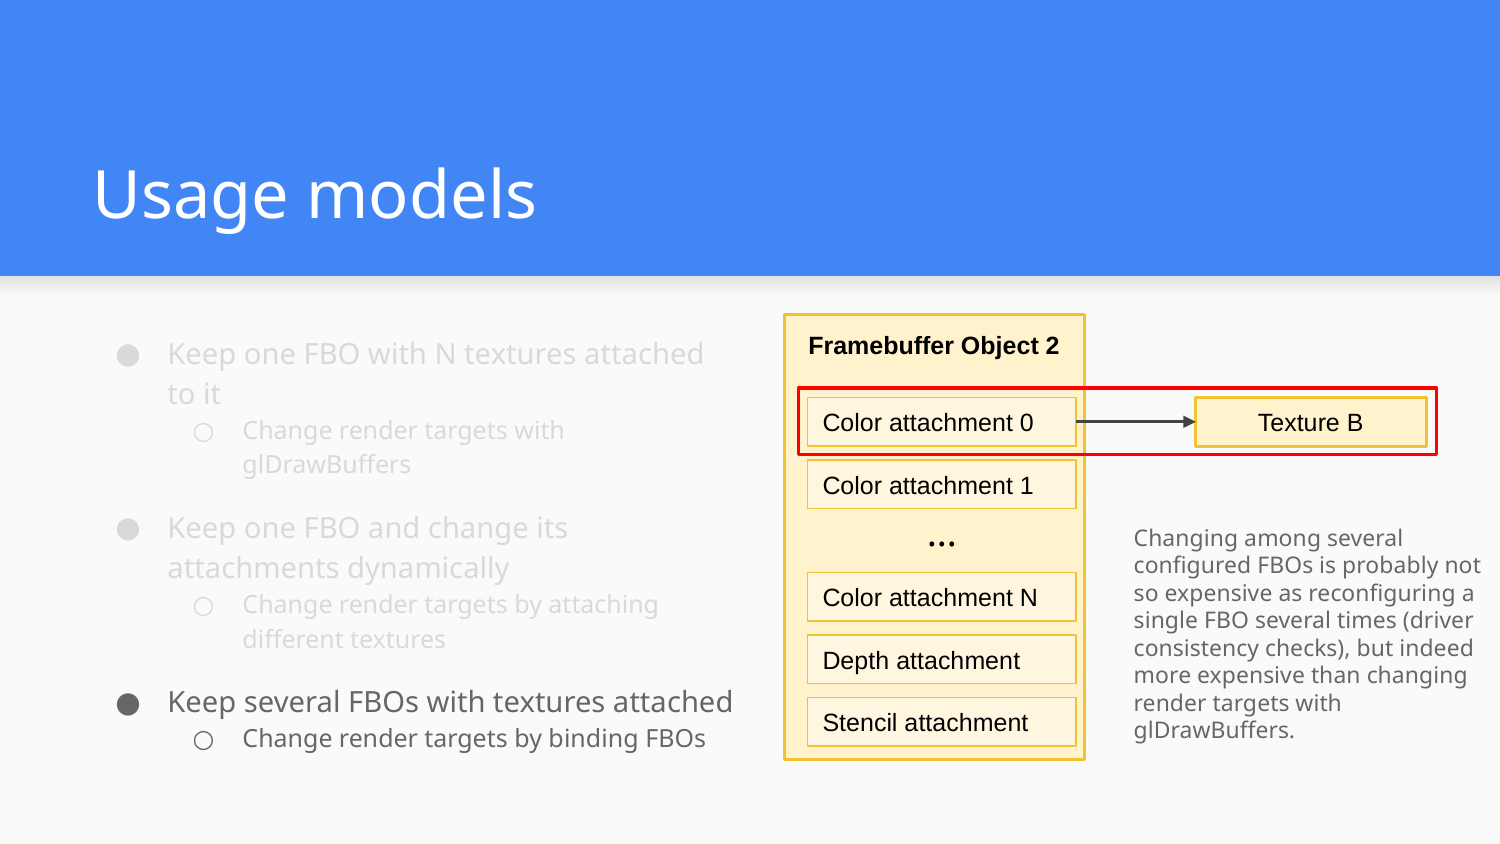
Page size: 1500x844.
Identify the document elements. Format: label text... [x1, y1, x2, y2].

text_box Color attachment 0 [807, 397, 1077, 447]
text_box Changing among several configured FBOs is probably not so expensive as reconfiguring a single FBO several times (driver consistency checks), but indeed more expensive than changing render targets with glDrawBuffers. [1118, 508, 1500, 715]
text_box Depth attachment [807, 635, 1077, 684]
text_box Stencil attachment [807, 697, 1077, 747]
text_box [798, 388, 1437, 455]
list Keep one FBO with N textures attached to it Change render targets with glDrawBuffers Keep one FBO and change its attachments dynamically Change render targets by attaching different textures Keep several FBOs with textures attached Change render targets by binding FBOs [77, 314, 750, 760]
title Usage models [77, 121, 1427, 248]
text_box ... [854, 509, 1030, 572]
text_box Framebuffer Object 2 [784, 314, 1085, 760]
text_box Color attachment N [807, 572, 1077, 622]
text_box Color attachment 1 [807, 460, 1077, 509]
text_box Texture B [1195, 397, 1427, 447]
